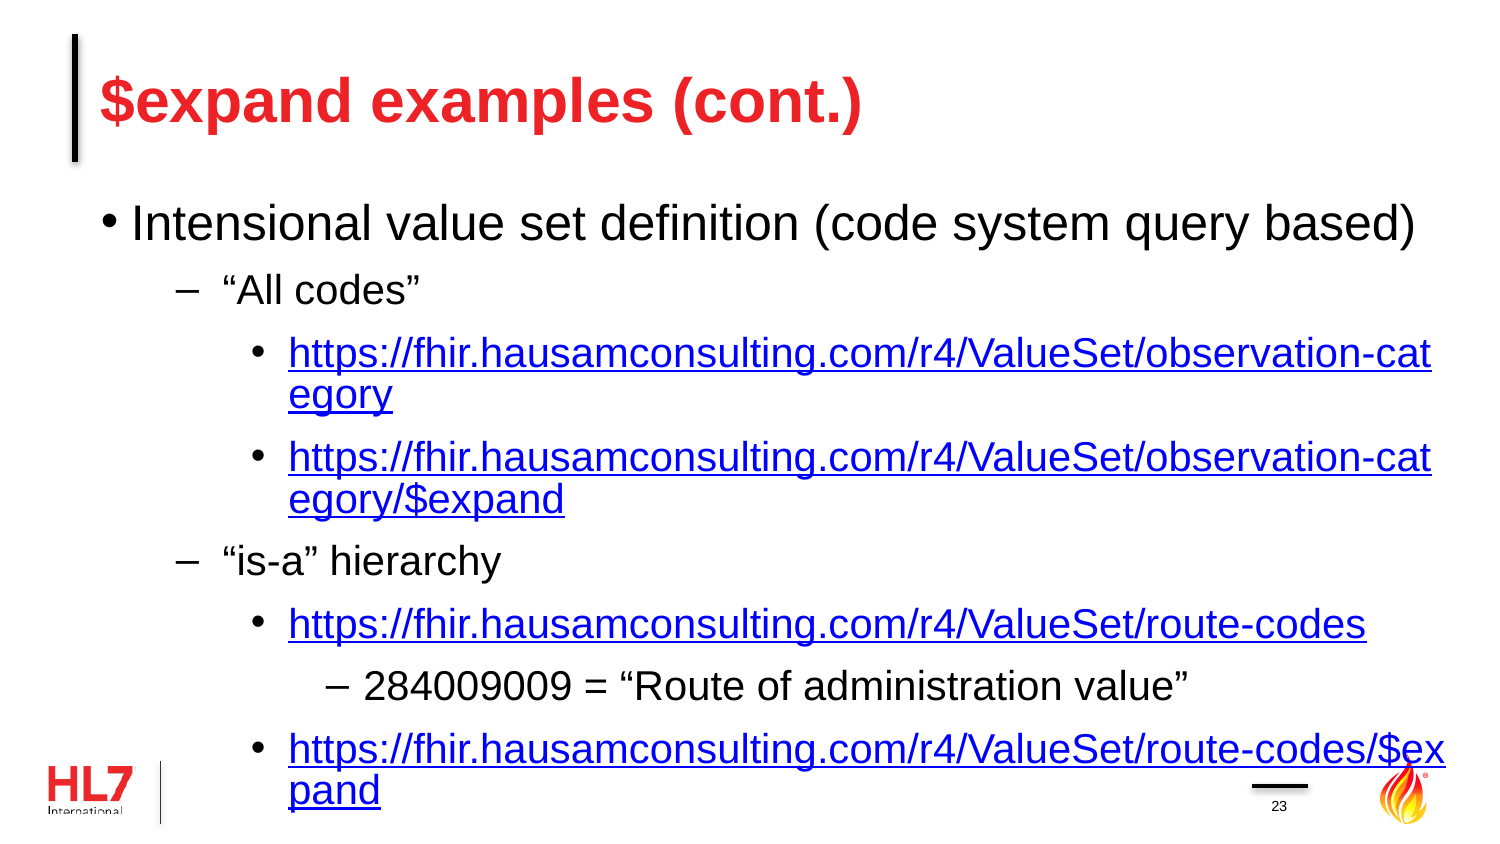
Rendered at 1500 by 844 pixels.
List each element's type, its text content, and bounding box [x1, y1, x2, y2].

title $expand examples (cont.) [100, 33, 1451, 163]
slide_number 23 [1257, 788, 1302, 815]
list Intensional value set definition (code system query based) “All codes” https://fhir.hausamconsulting.com/r4/ValueSet/observation-category https://fhir.hausamconsulting.com/r4/ValueSet/observation-category/$expand “is-a” hierarchy https://fhir.hausamconsulting.com/r4/ValueSet/route-codes 284009009 = “Route of administration value” https://fhir.hausamconsulting.com/r4/ValueSet/route-codes/$expand [100, 190, 1451, 671]
picture [1380, 753, 1428, 824]
